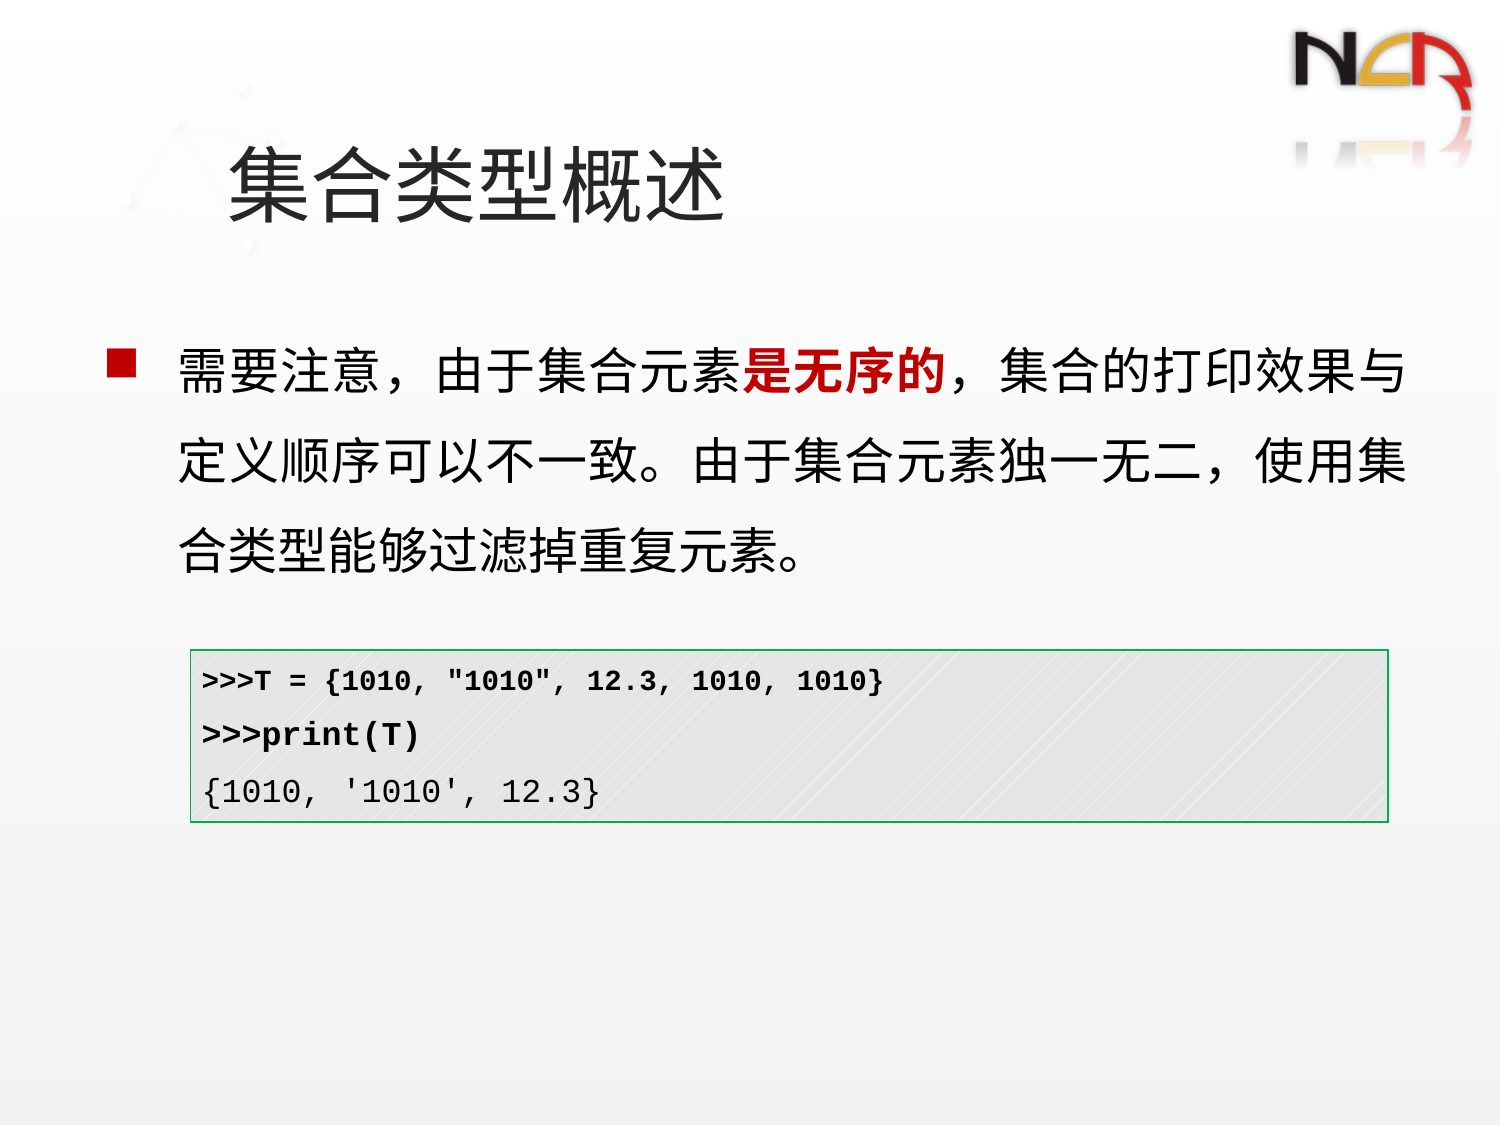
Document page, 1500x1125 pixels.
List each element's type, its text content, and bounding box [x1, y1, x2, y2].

picture [1281, 0, 1488, 229]
table_header >>>T = {1010, "1010", 12.3, 1010, 1010} >>>print(T) {1010, '1010', 12.3} [191, 651, 1387, 821]
text_box 需要注意，由于集合元素是无序的，集合的打印效果与定义顺序可以不一致。由于集合元素独一无二，使用集合类型能够过滤掉重复元素。 [88, 301, 1424, 587]
picture [111, 64, 314, 268]
text_box 集合类型概述 [318, 125, 1388, 241]
